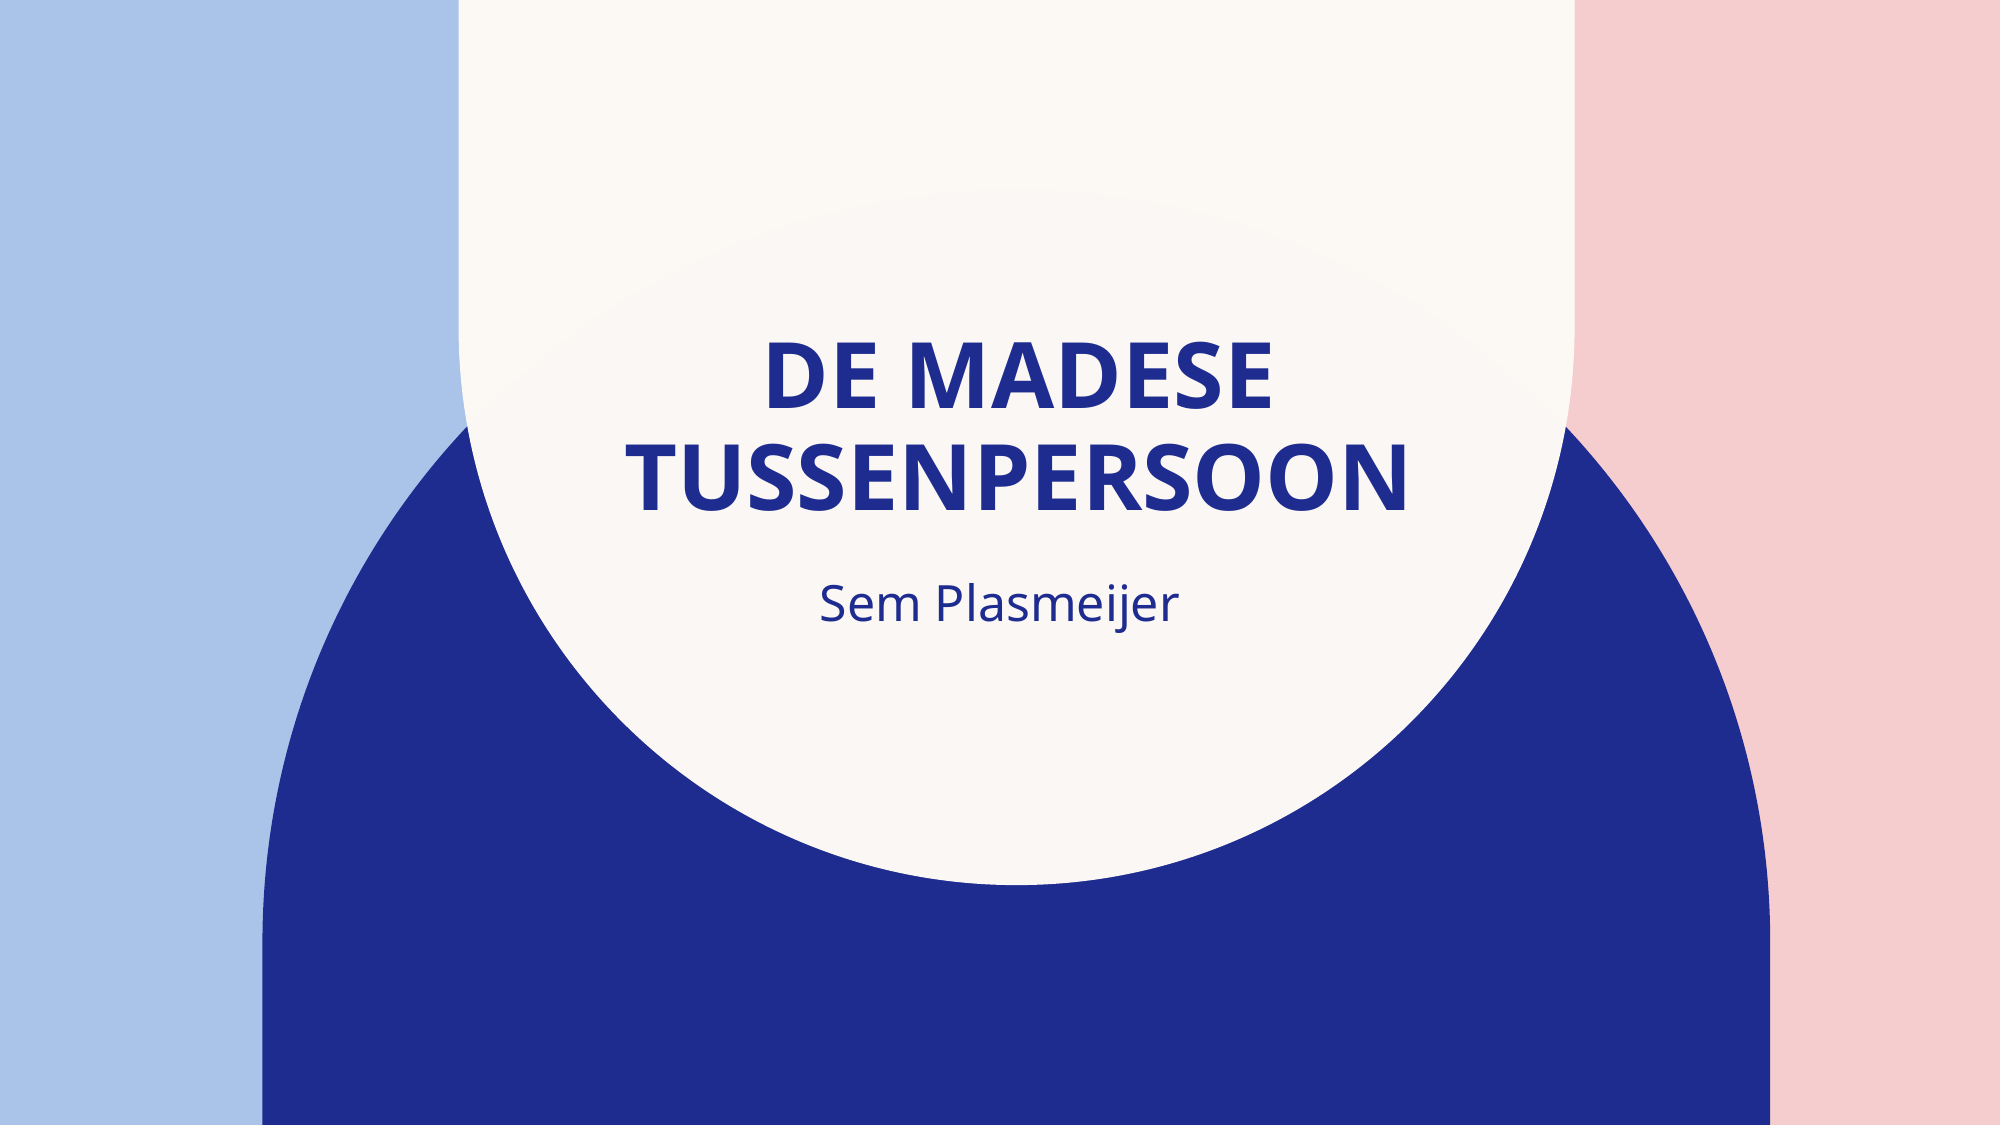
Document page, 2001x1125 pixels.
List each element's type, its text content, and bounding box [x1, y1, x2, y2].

subtitle Sem Plasmeijer [713, 571, 1287, 716]
title De Madese tussenpersoon [497, 325, 1541, 527]
